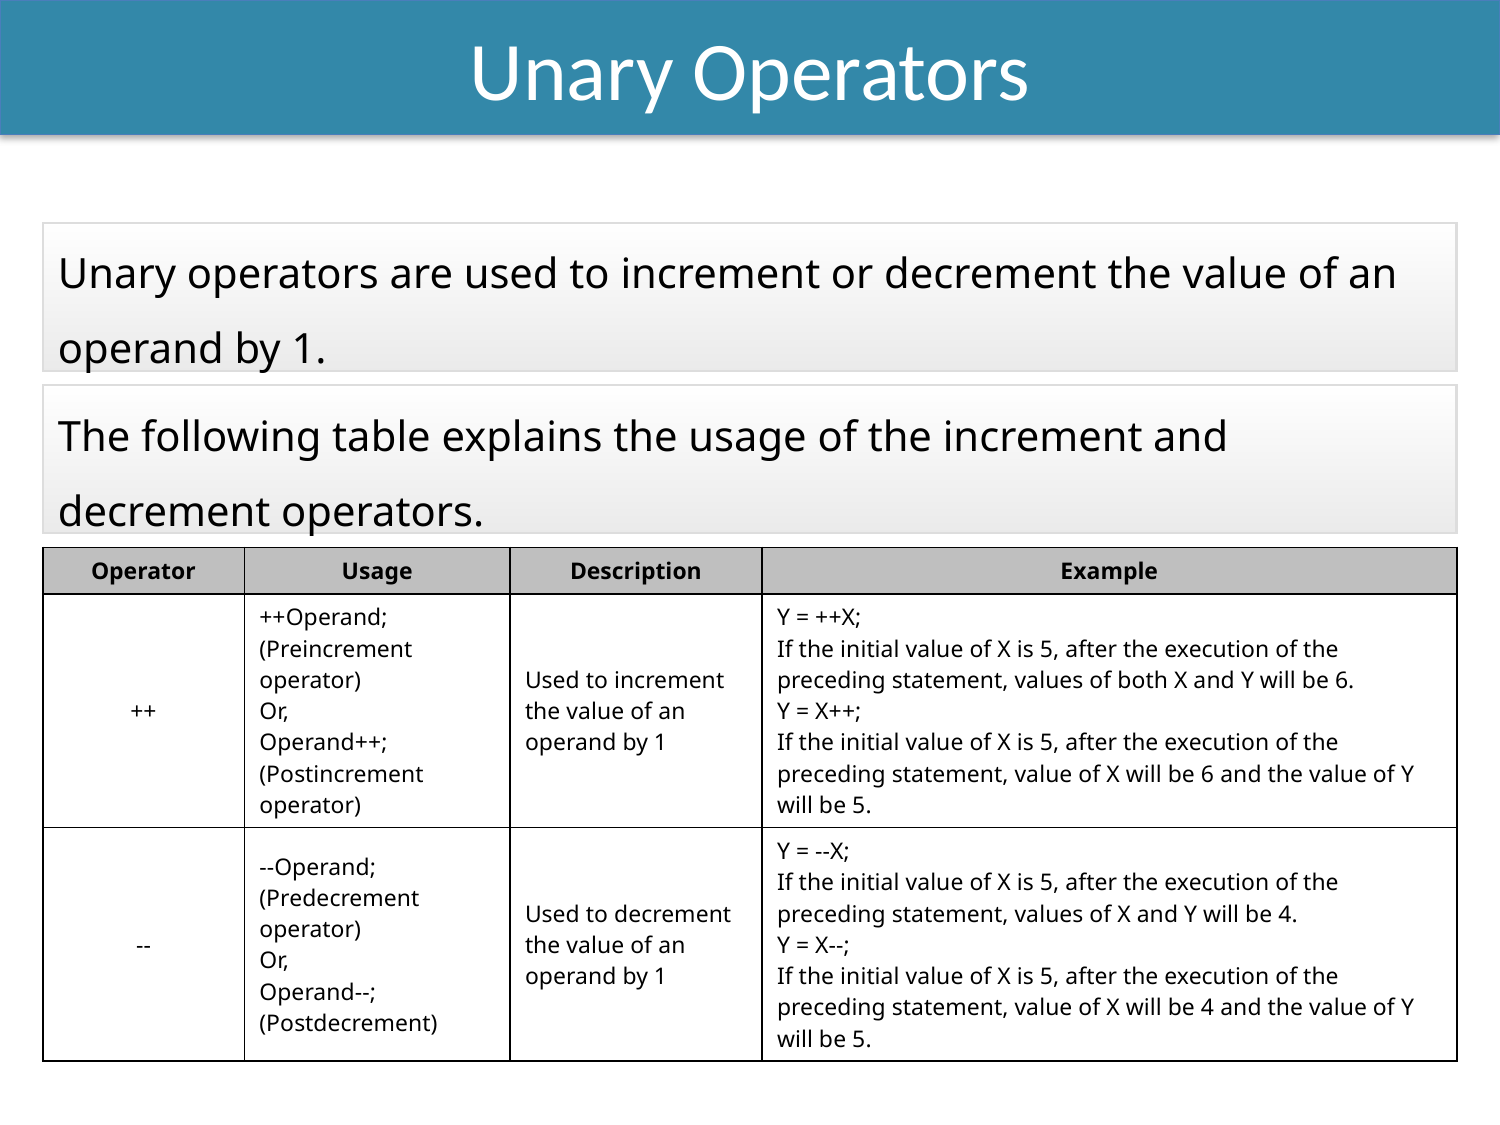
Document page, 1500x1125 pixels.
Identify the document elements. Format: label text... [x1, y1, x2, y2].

text_box The following table explains the usage of the increment and decrement operators. [43, 385, 1457, 534]
table_cell ++Operand; (Preincrement operator) Or, Operand++; (Postincrement operator) [245, 595, 509, 827]
table_cell --Operand; (Predecrement operator) Or, Operand--; (Postdecrement) [245, 828, 509, 1060]
text_box Unary Operators [0, 0, 1500, 135]
table_header Example [763, 548, 1456, 593]
table_cell Y = ++X; If the initial value of X is 5, after the execution of the preceding statement, values of both X and Y will be 6. Y = X++; If the initial value of X is 5, after the execution of the preceding statement, value of X will be 6 and the value of Y will be 5. [763, 595, 1456, 827]
table_cell -- [44, 828, 244, 1060]
table_cell Y = --X; If the initial value of X is 5, after the execution of the preceding statement, values of X and Y will be 4. Y = X--; If the initial value of X is 5, after the execution of the preceding statement, value of X will be 4 and the value of Y will be 5. [763, 828, 1456, 1060]
table_cell Used to decrement the value of an operand by 1 [511, 828, 761, 1060]
table_header Description [511, 548, 761, 593]
text_box Unary operators are used to increment or decrement the value of an operand by 1. [43, 223, 1457, 372]
table_header Operator [44, 548, 244, 593]
table_cell ++ [44, 595, 244, 827]
table_header Usage [245, 548, 509, 593]
table_cell Used to increment the value of an operand by 1 [511, 595, 761, 827]
